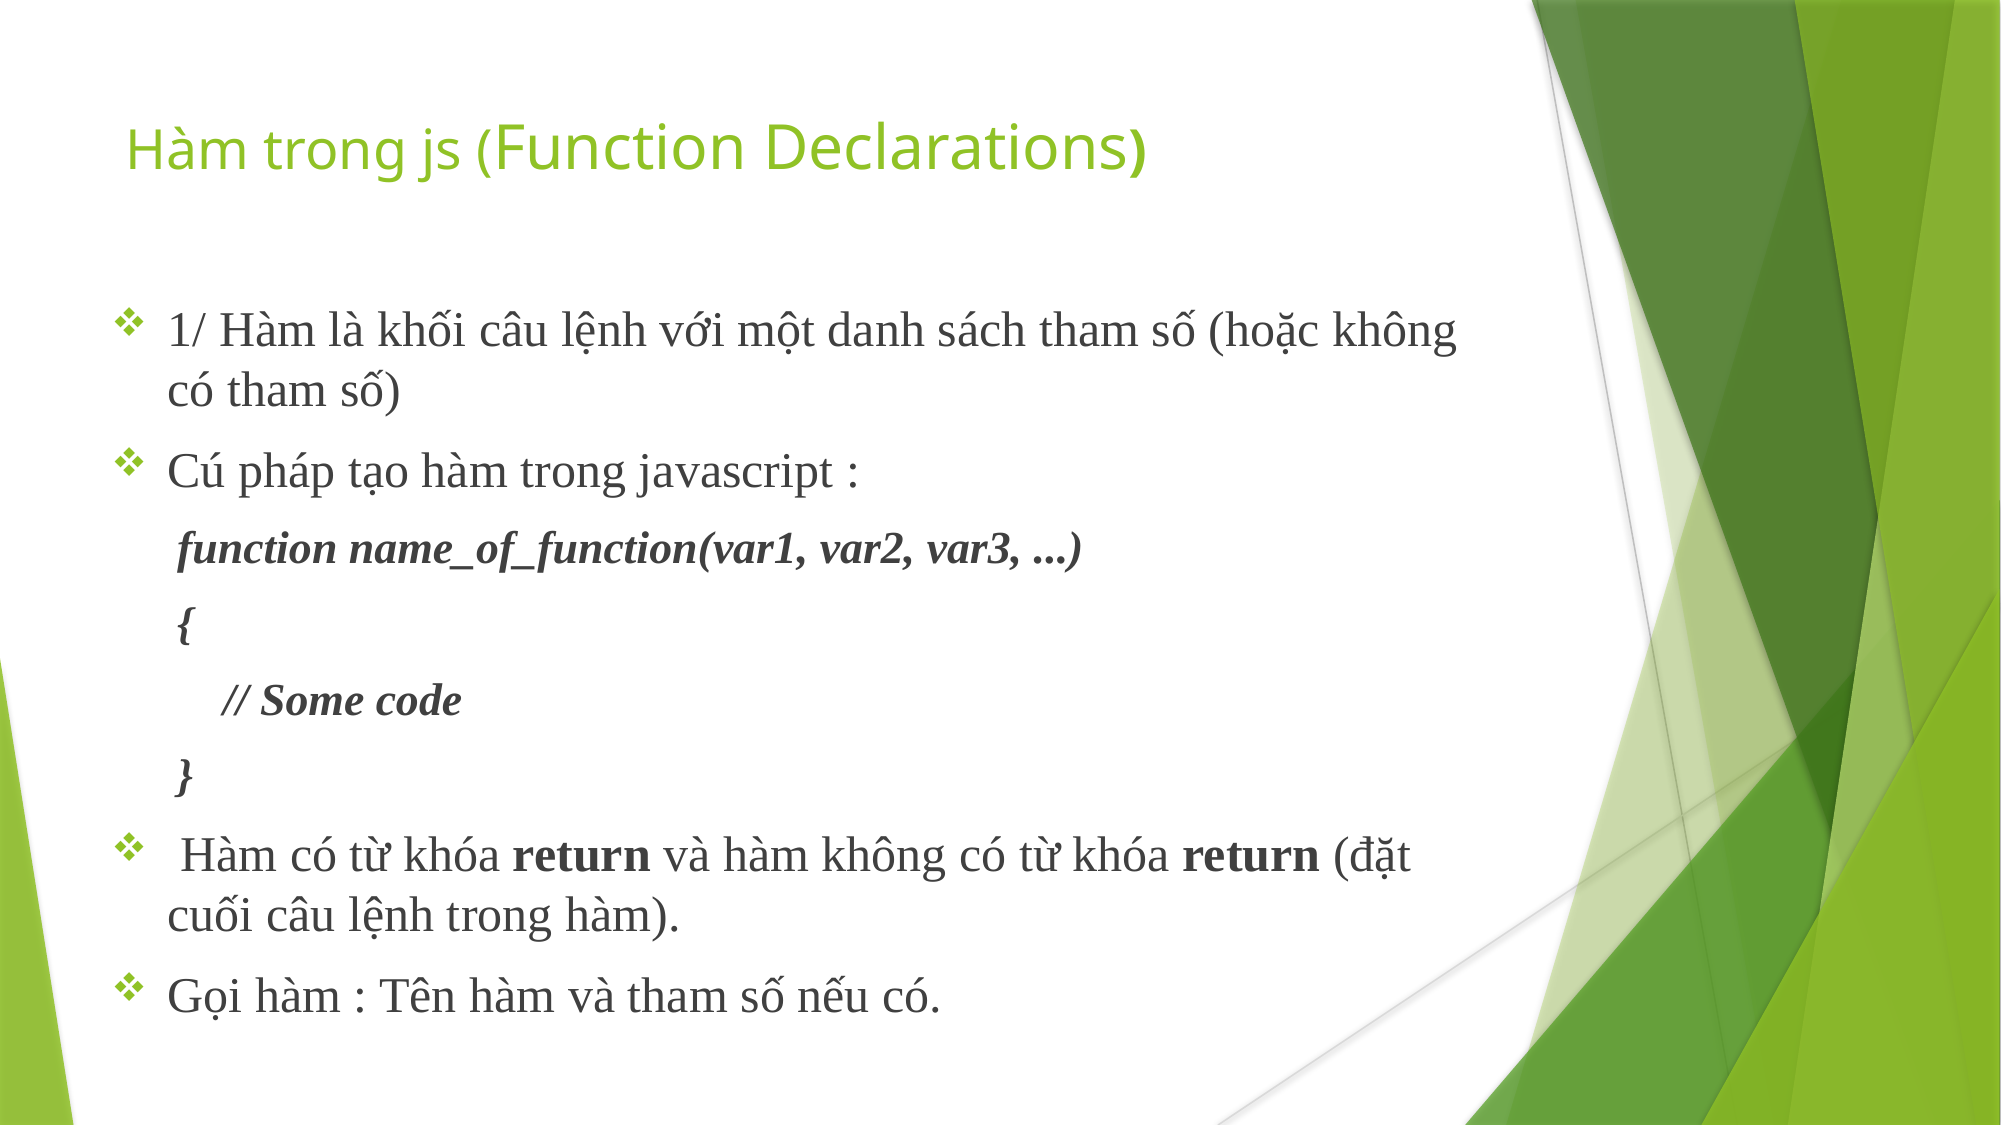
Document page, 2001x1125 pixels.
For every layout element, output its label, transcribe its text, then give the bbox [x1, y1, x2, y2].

text_box Hàm trong js (Function Declarations) [111, 99, 1522, 190]
text_box 1/ Hàm là khối câu lệnh với một danh sách tham số (hoặc không có tham số) Cú pháp tạo hàm trong javascript : function name_of_function(var1, var2, var3, ...) { // Some code } Hàm có từ khóa return và hàm không có từ khóa return (đặt cuối câu lệnh trong hàm). Gọi hàm : Tên hàm và tham số nếu có. [96, 289, 1507, 1049]
